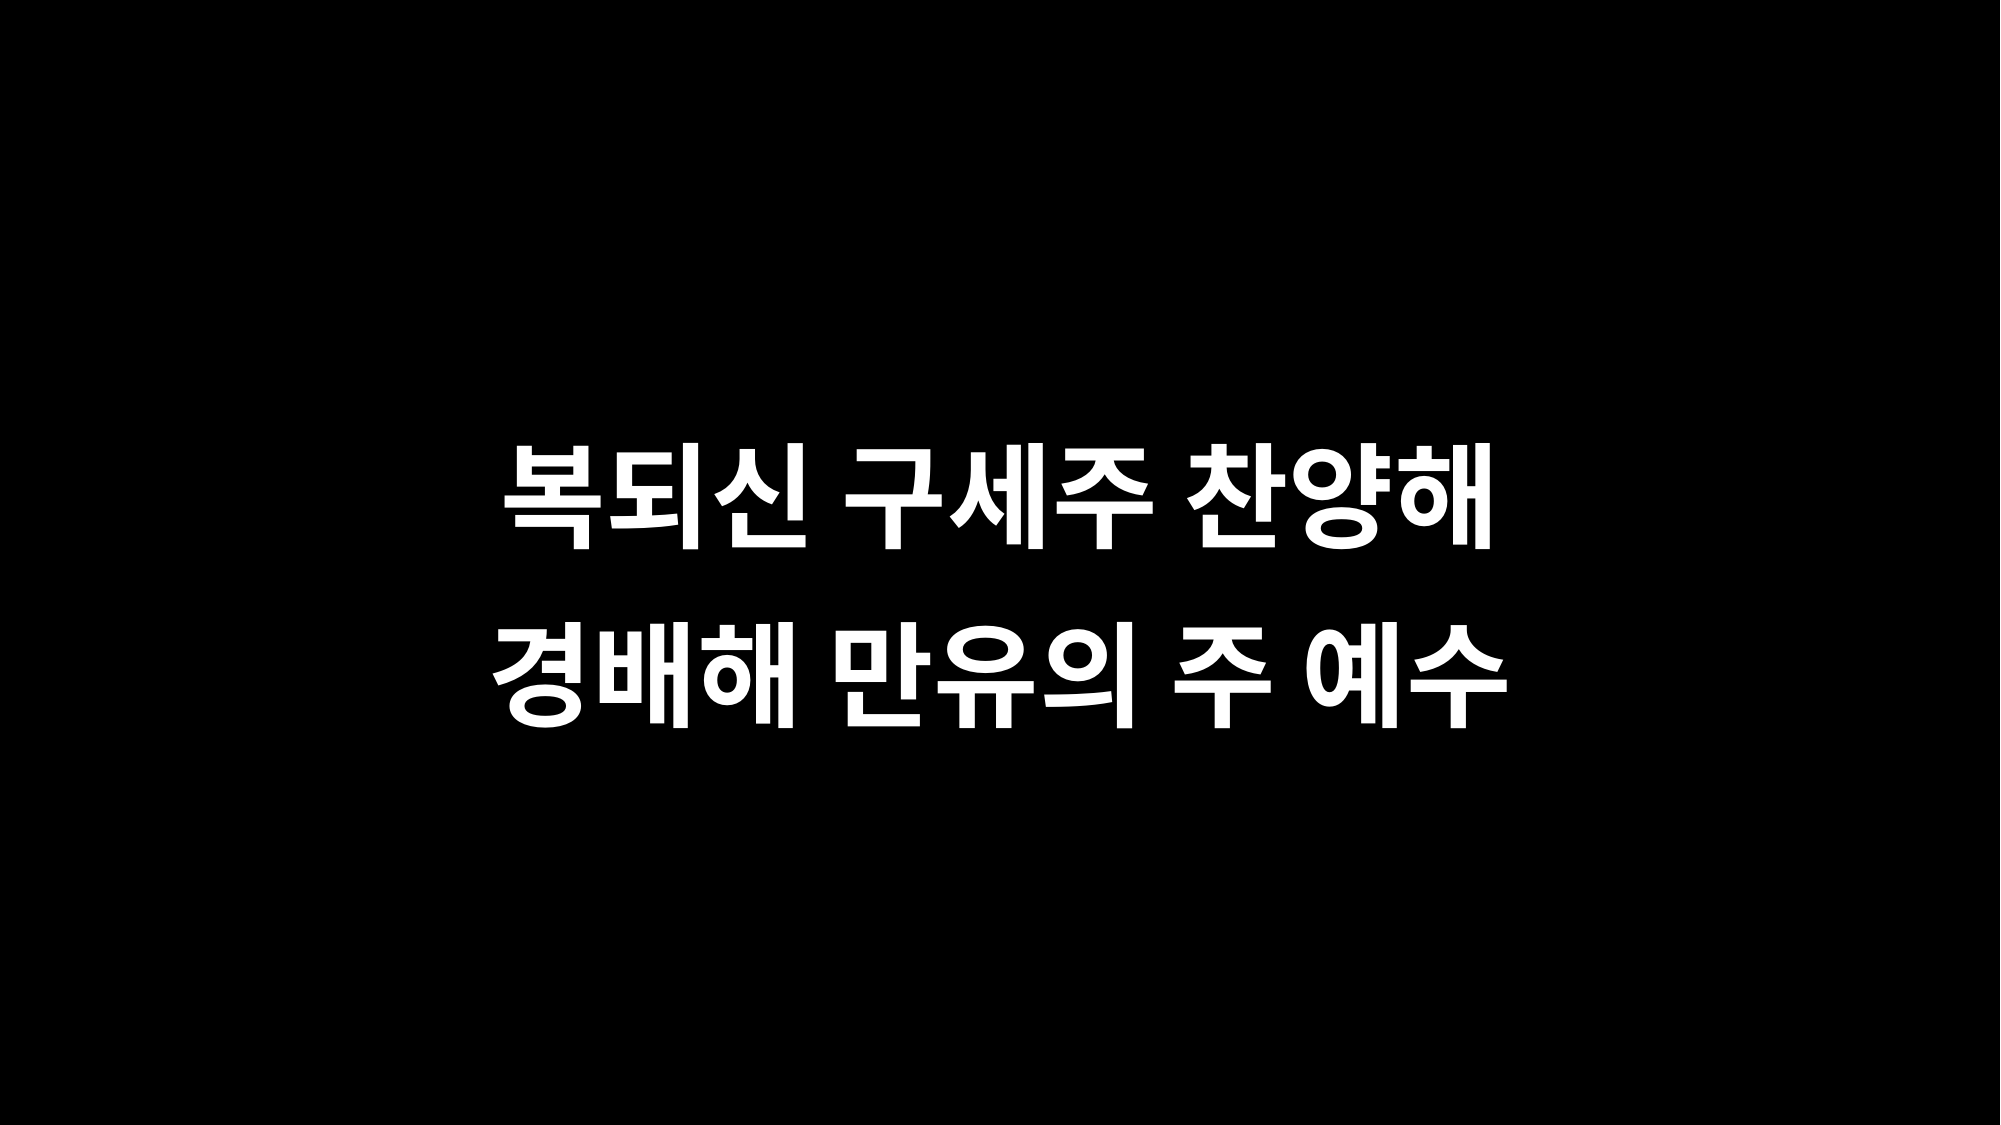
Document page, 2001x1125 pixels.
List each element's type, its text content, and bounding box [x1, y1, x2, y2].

text_box 복되신 구세주 찬양해 경배해 만유의 주 예수 [0, 376, 2000, 749]
